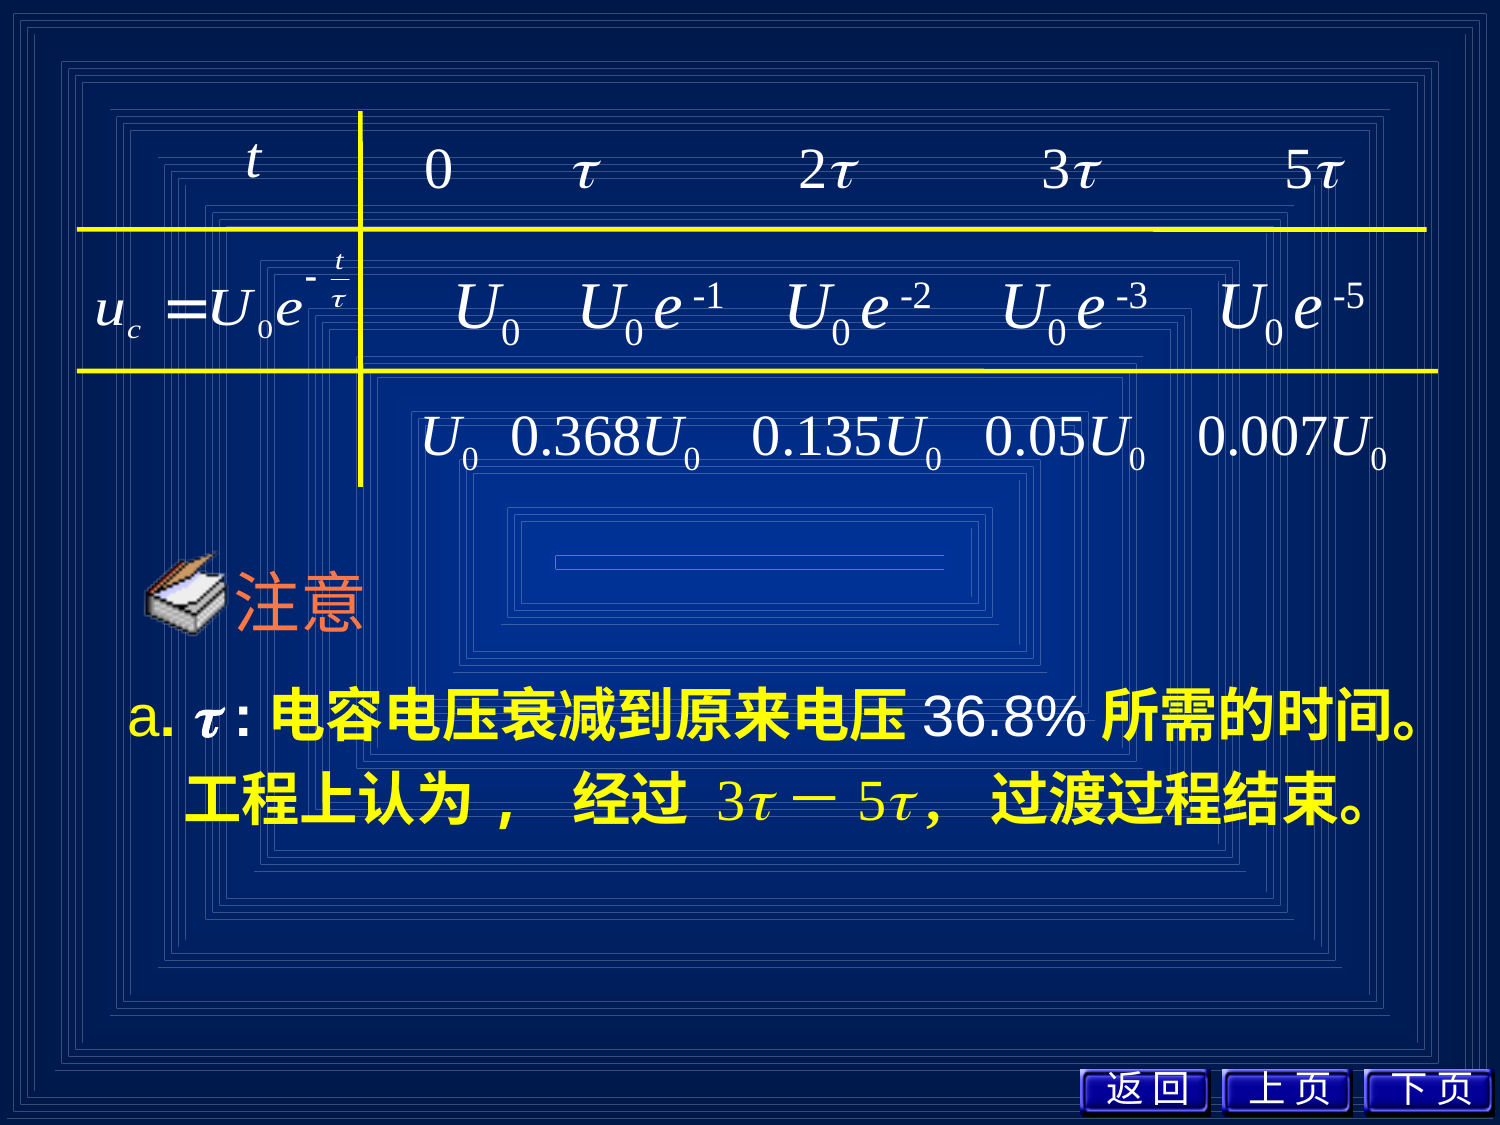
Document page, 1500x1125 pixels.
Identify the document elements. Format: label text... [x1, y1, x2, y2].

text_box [1364, 1057, 1495, 1118]
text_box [1222, 1057, 1353, 1118]
text_box a.  :电容电压衰减到原来电压36.8%所需的时间。工程上认为, 经过 3－5 , 过渡过程结束。 [112, 656, 1436, 840]
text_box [112, 526, 382, 667]
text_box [76, 111, 1438, 487]
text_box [1080, 1057, 1211, 1118]
